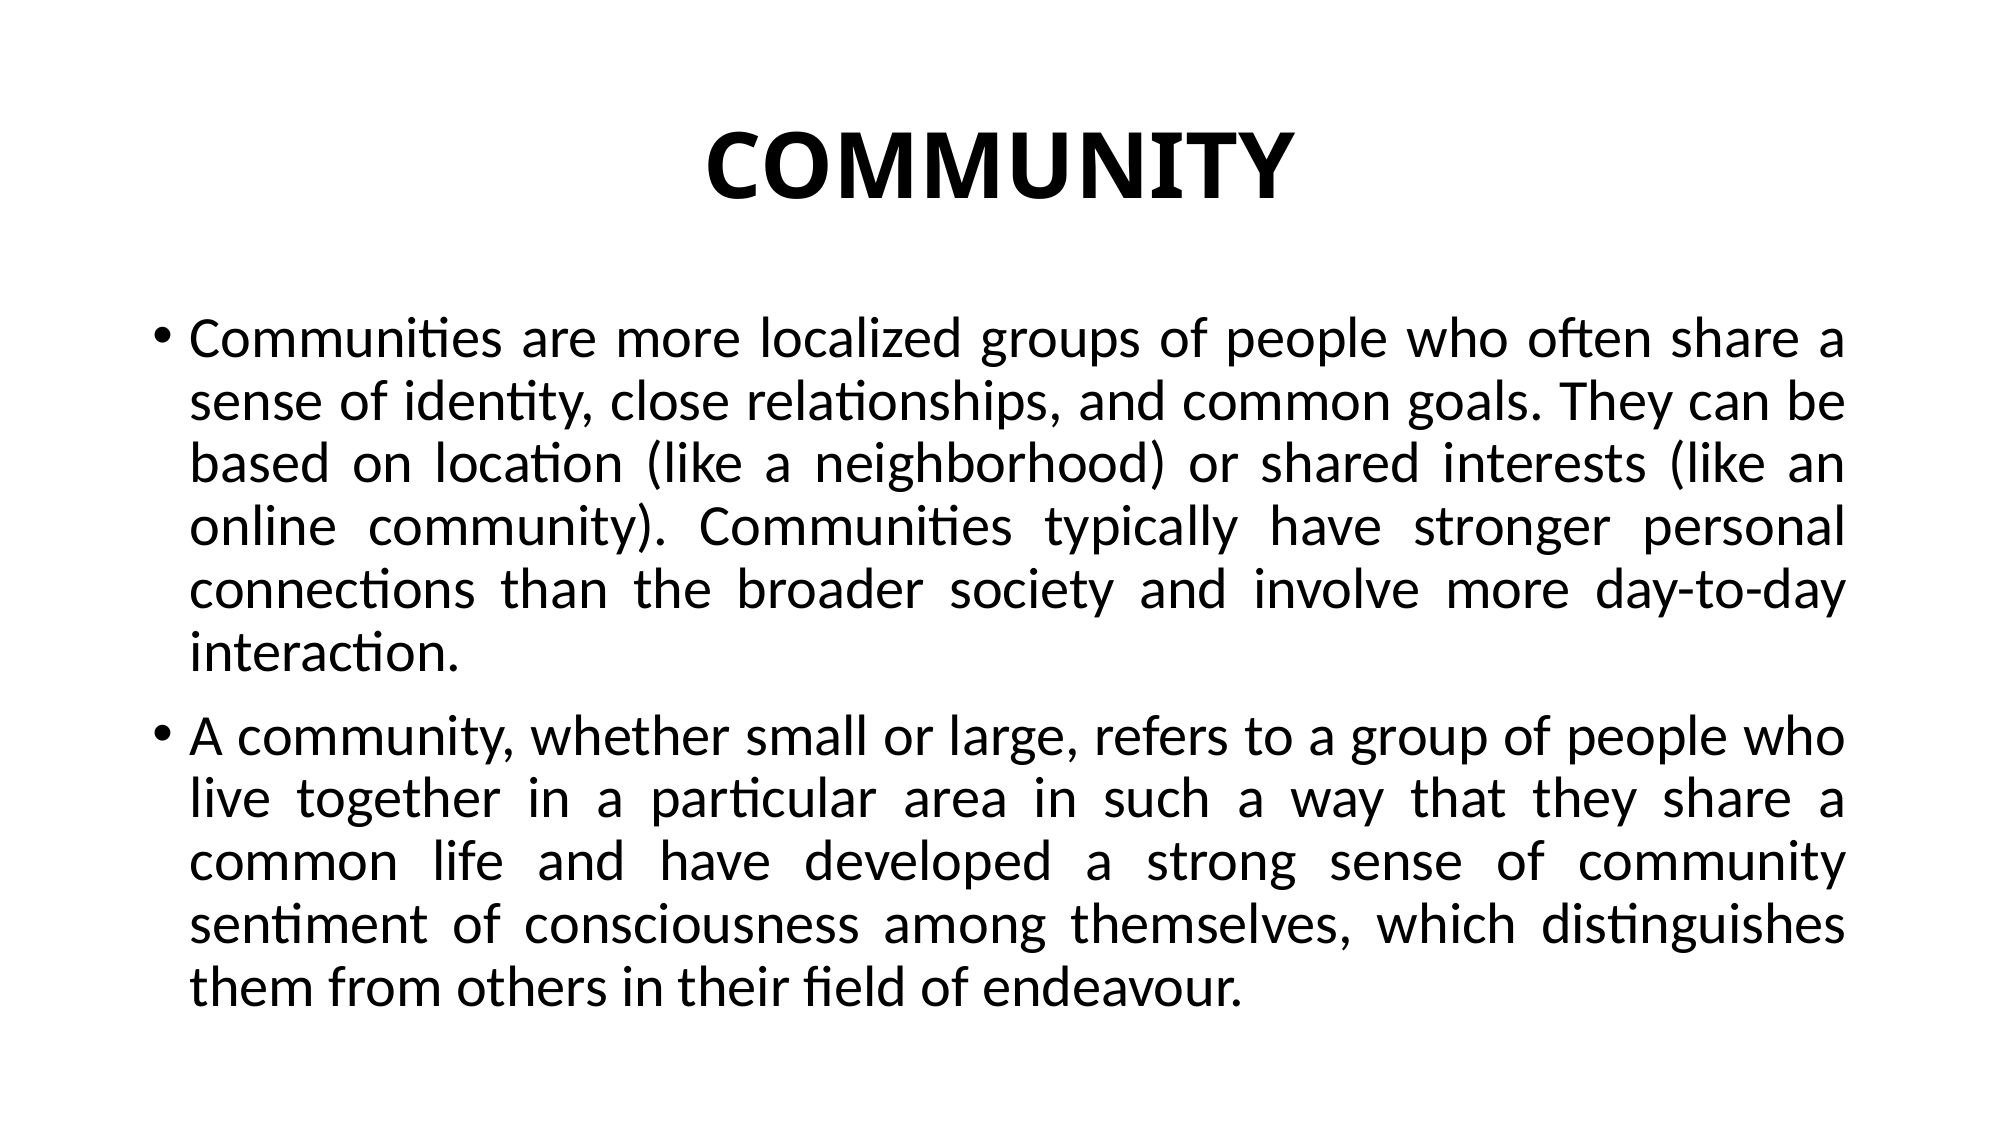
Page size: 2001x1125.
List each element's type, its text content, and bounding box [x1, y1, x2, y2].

title COMMUNITY [137, 59, 1863, 278]
list Communities are more localized groups of people who often share a sense of identity, close relationships, and common goals. They can be based on location (like a neighborhood) or shared interests (like an online community). Communities typically have stronger personal connections than the broader society and involve more day-to-day interaction. A community, whether small or large, refers to a group of people who live together in a particular area in such a way that they share a common life and have developed a strong sense of community sentiment of consciousness among themselves, which distinguishes them from others in their field of endeavour. [137, 299, 1863, 1032]
